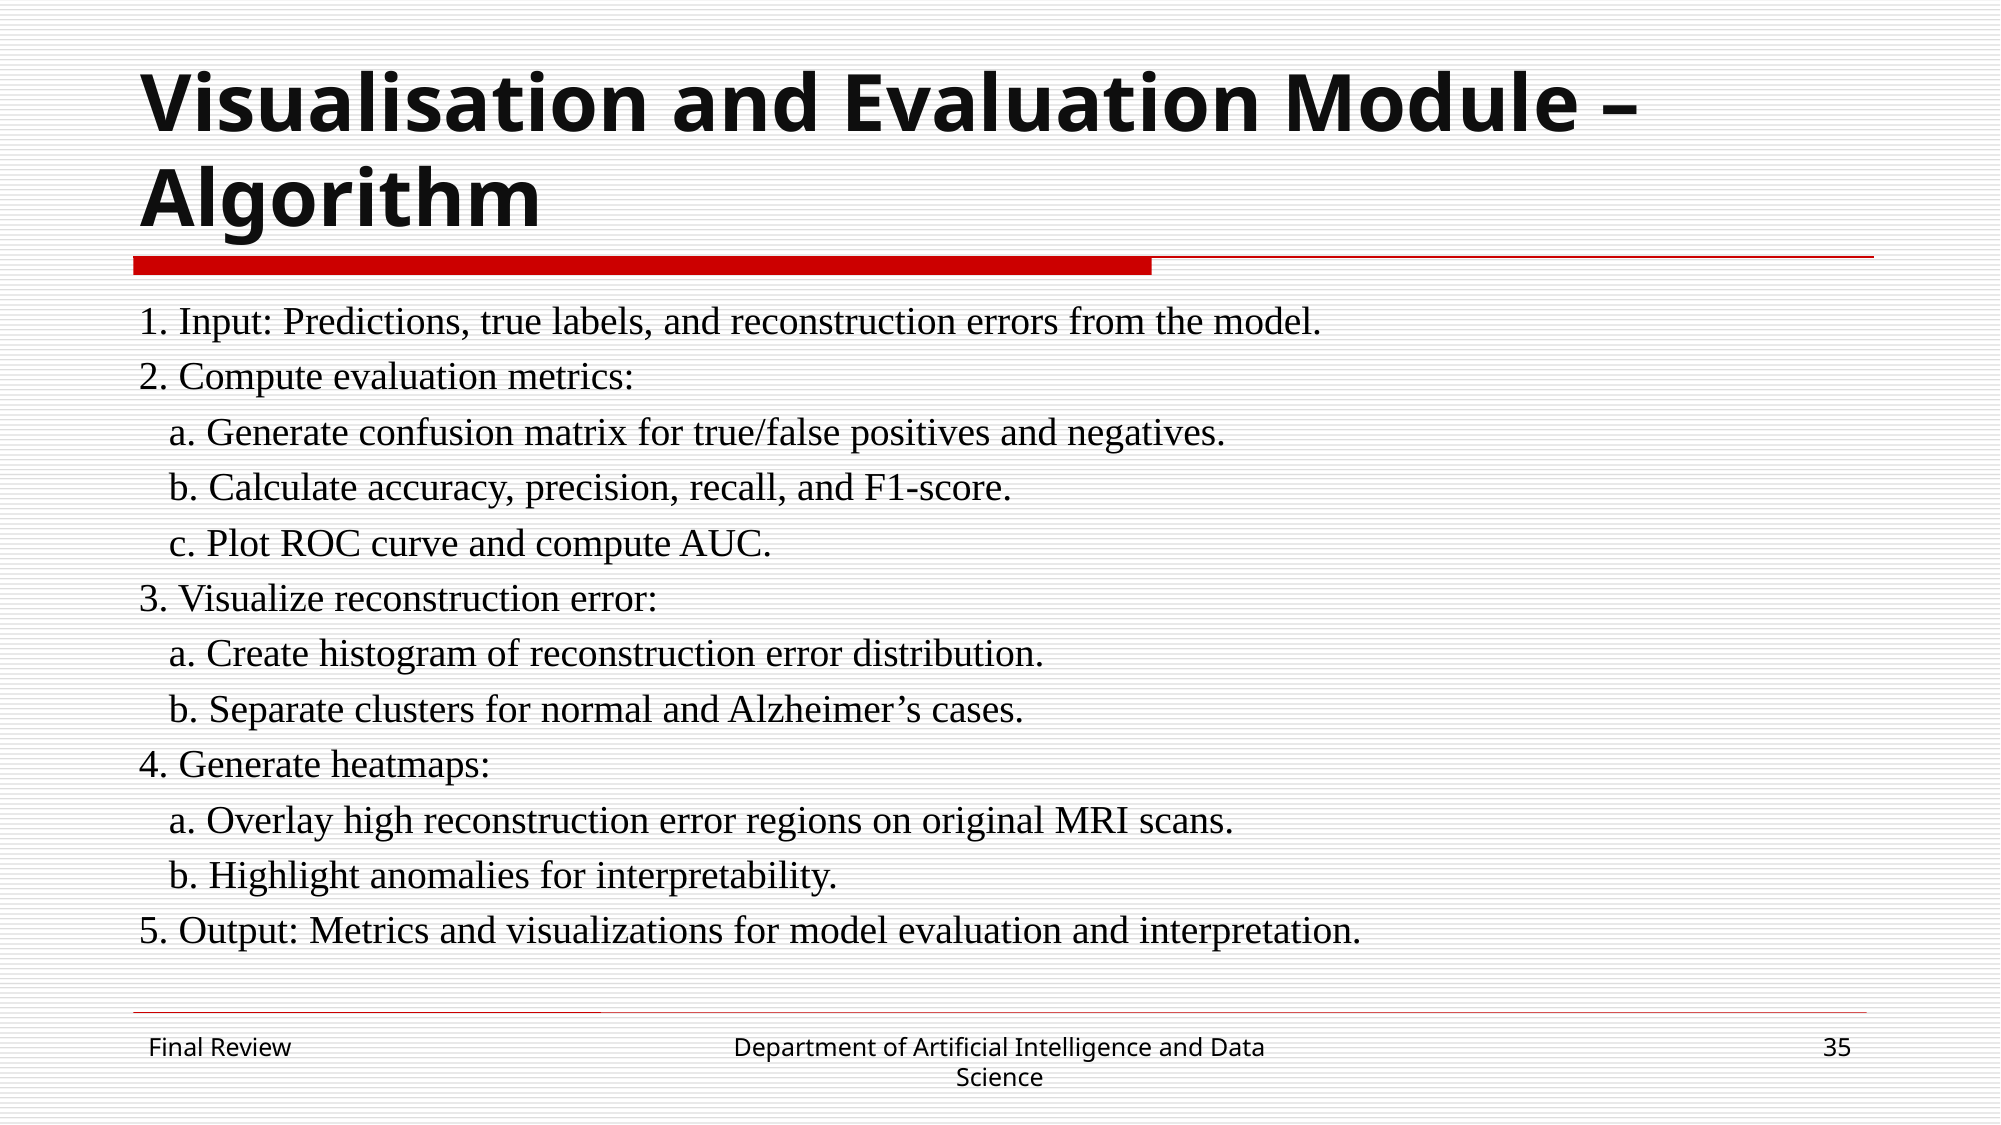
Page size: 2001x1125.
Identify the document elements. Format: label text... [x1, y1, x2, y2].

slide_number 35 [1433, 1024, 1867, 1103]
footer Department of Artificial Intelligence and Data Science [683, 1024, 1317, 1103]
list 1. Input: Predictions, true labels, and reconstruction errors from the model. 2. Compute evaluation metrics: a. Generate confusion matrix for true/false positives and negatives. b. Calculate accuracy, precision, recall, and F1-score. c. Plot ROC curve and compute AUC. 3. Visualize reconstruction error: a. Create histogram of reconstruction error distribution. b. Separate clusters for normal and Alzheimer’s cases. 4. Generate heatmaps: a. Overlay high reconstruction error regions on original MRI scans. b. Highlight anomalies for interpretability. 5. Output: Metrics and visualizations for model evaluation and interpretation. [123, 287, 1874, 988]
picture [0, 0, 2001, 1125]
title Visualisation and Evaluation Module – Algorithm [125, 50, 1876, 250]
slide_number Final Review [133, 1024, 567, 1103]
